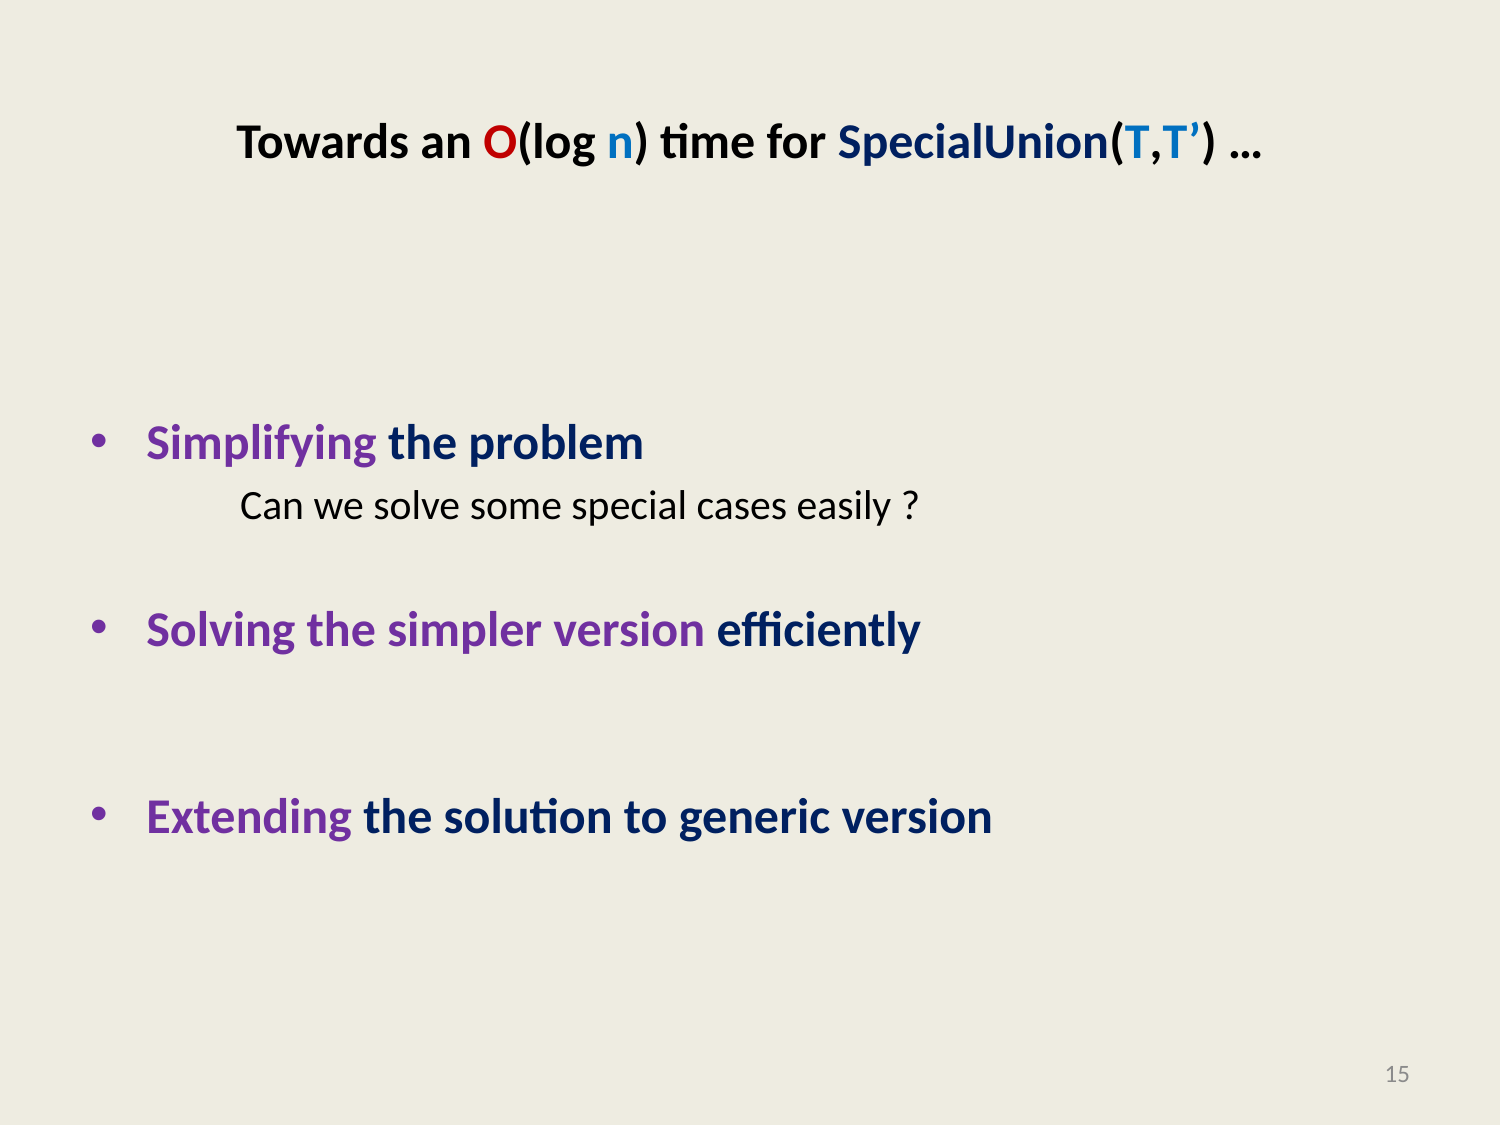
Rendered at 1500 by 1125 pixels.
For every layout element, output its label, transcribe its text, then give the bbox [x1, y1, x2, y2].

title Towards an O(log n) time for SpecialUnion(T,T’) … [75, 45, 1425, 233]
list Simplifying the problem Can we solve some special cases easily ? Solving the simpler version efficiently Extending the solution to generic version [75, 262, 1425, 1005]
slide_number 15 [1074, 1042, 1425, 1103]
